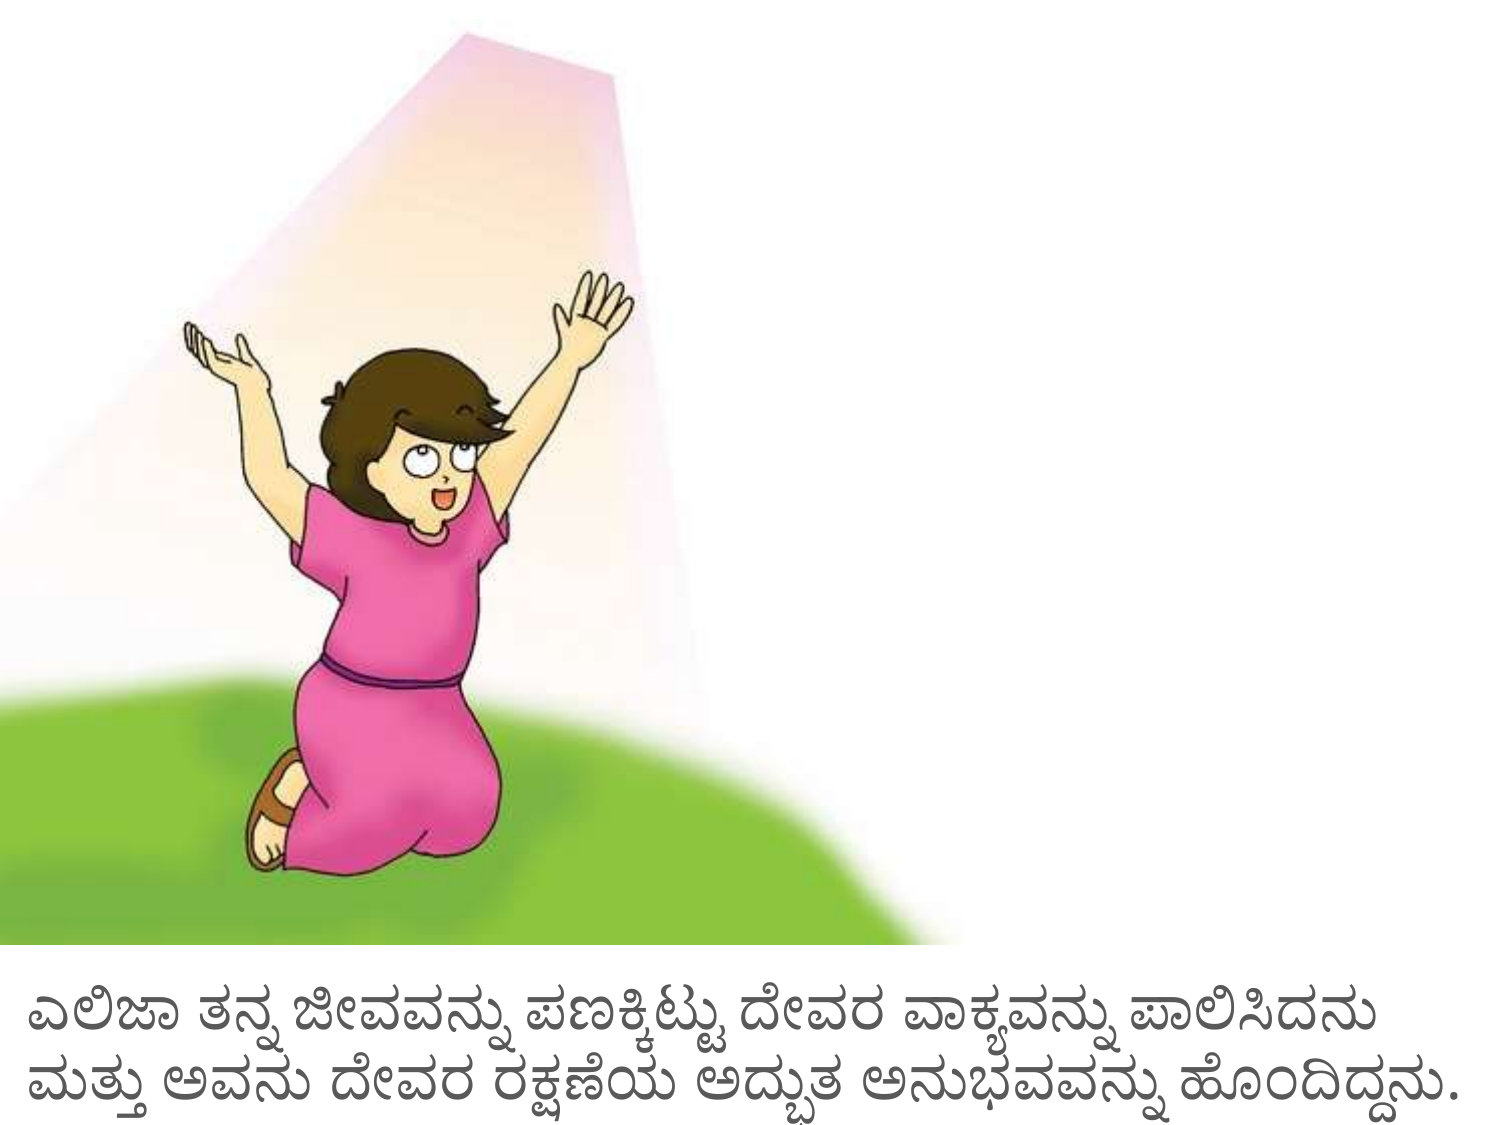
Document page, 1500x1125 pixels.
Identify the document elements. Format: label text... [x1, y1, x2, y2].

text_box ಎಲಿಜಾ ತನ್ನ ಜೀವವನ್ನು ಪಣಕ್ಕಿಟ್ಟು ದೇವರ ವಾಕ್ಯವನ್ನು ಪಾಲಿಸಿದನು ಮತ್ತು ಅವನು ದೇವರ ರಕ್ಷಣೆಯ ಅದ್ಭುತ ಅನುಭವವನ್ನು ಹೊಂದಿದ್ದನು. [11, 964, 1498, 1119]
picture [0, 18, 1306, 946]
